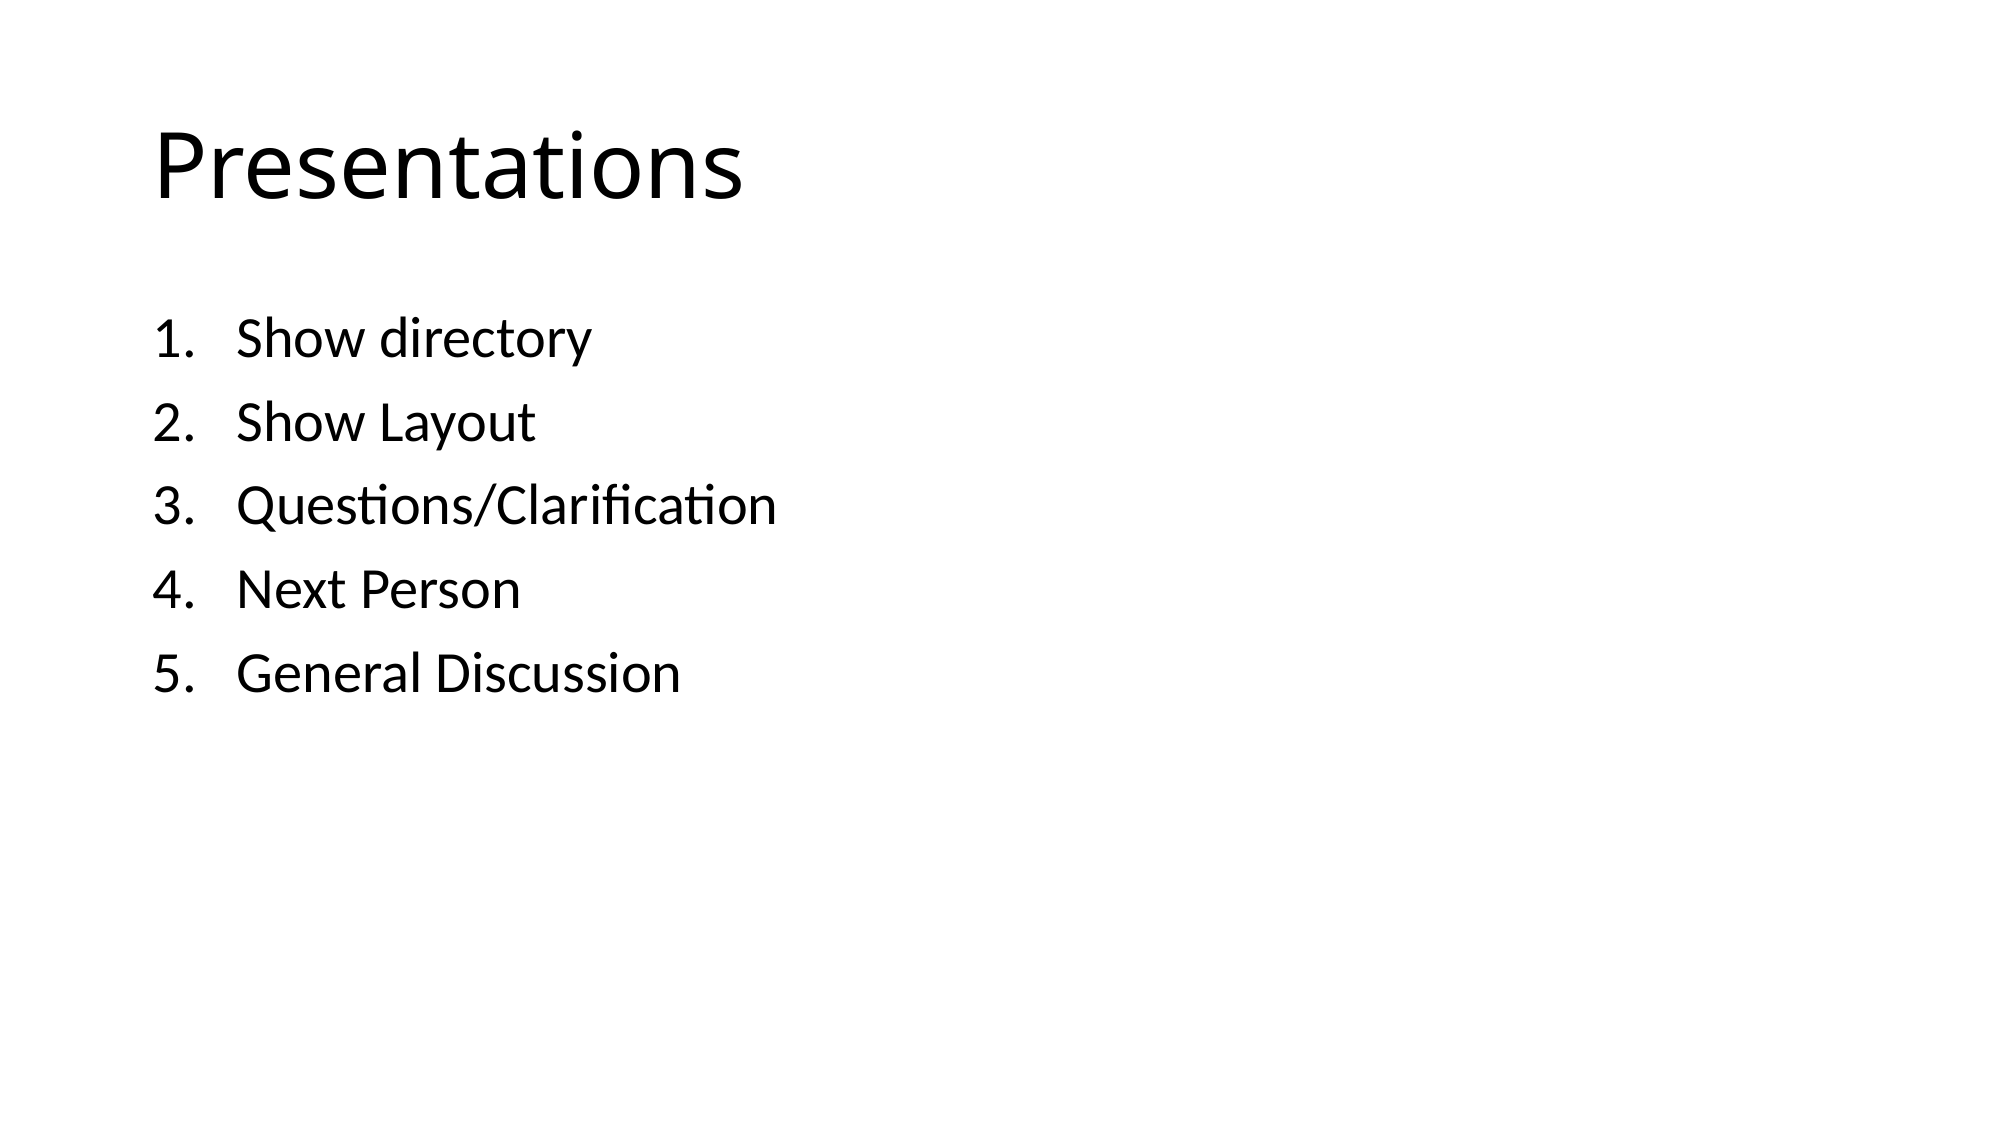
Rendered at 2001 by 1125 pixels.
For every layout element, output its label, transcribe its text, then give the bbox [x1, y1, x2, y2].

list Show directory Show Layout Questions/Clarification Next Person General Discussion [137, 299, 1863, 1014]
title Presentations [137, 59, 1863, 278]
